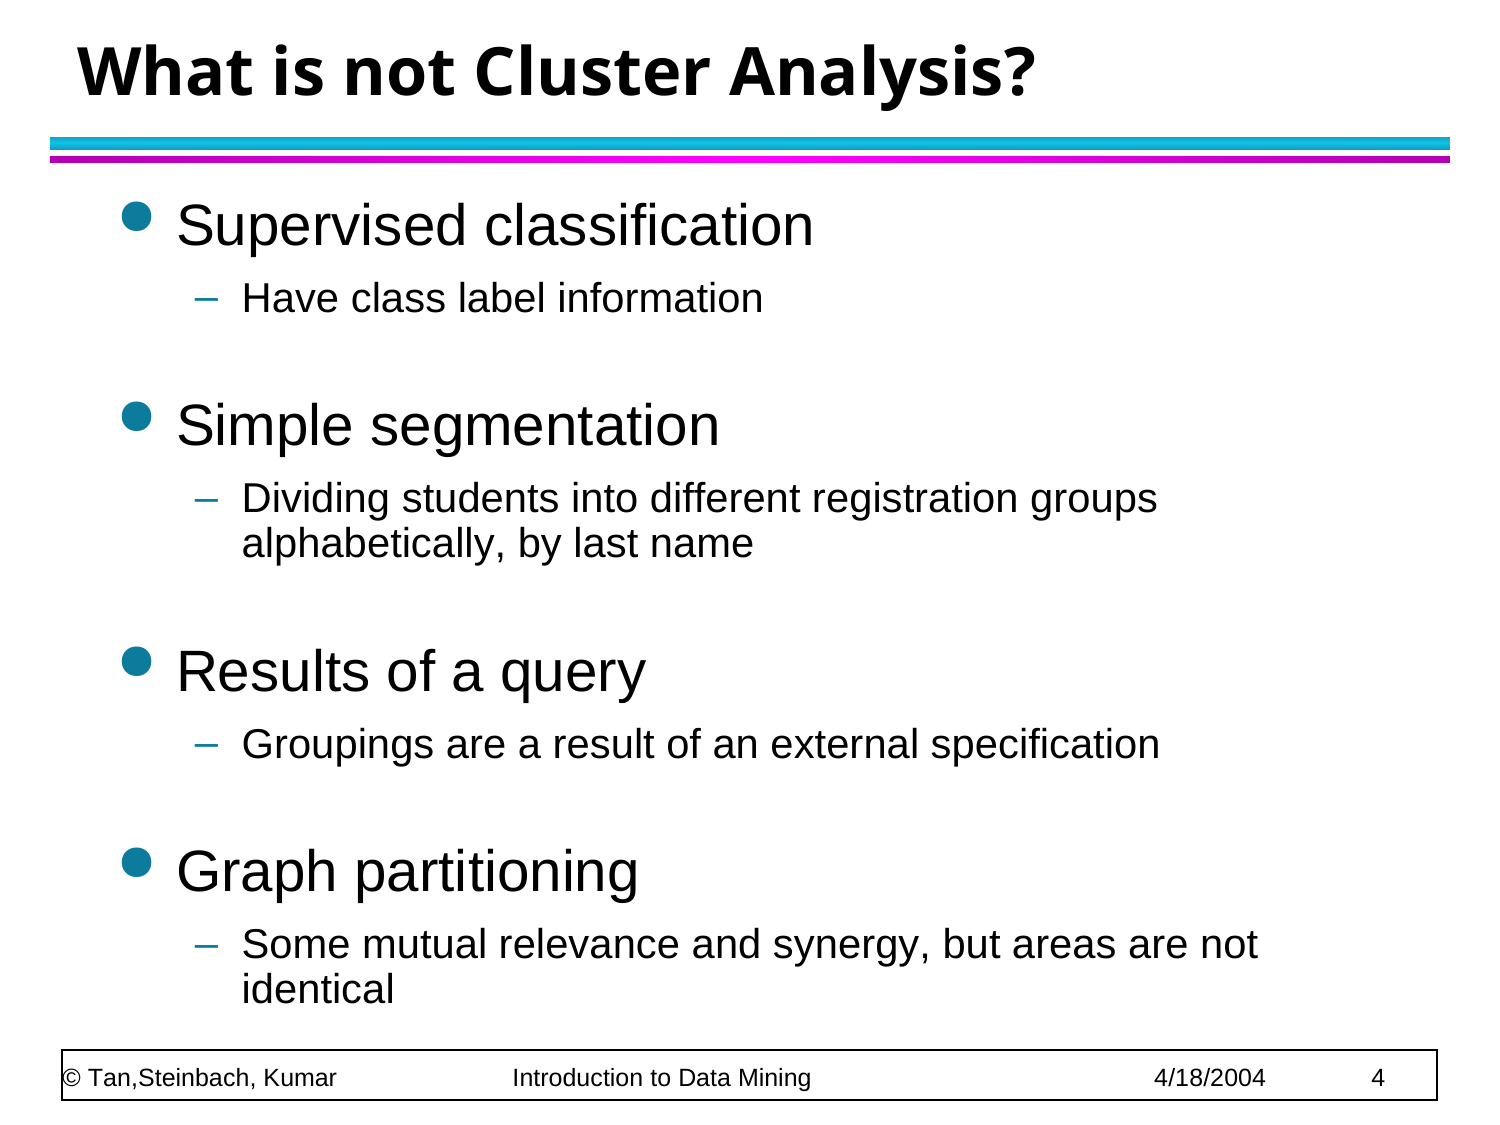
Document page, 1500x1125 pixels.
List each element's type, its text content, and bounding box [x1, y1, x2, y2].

list Supervised classification Have class label information Simple segmentation Dividing students into different registration groups alphabetically, by last name Results of a query Groupings are a result of an external specification Graph partitioning Some mutual relevance and synergy, but areas are not identical [104, 187, 1380, 1026]
title What is not Cluster Analysis? [62, 24, 1421, 116]
